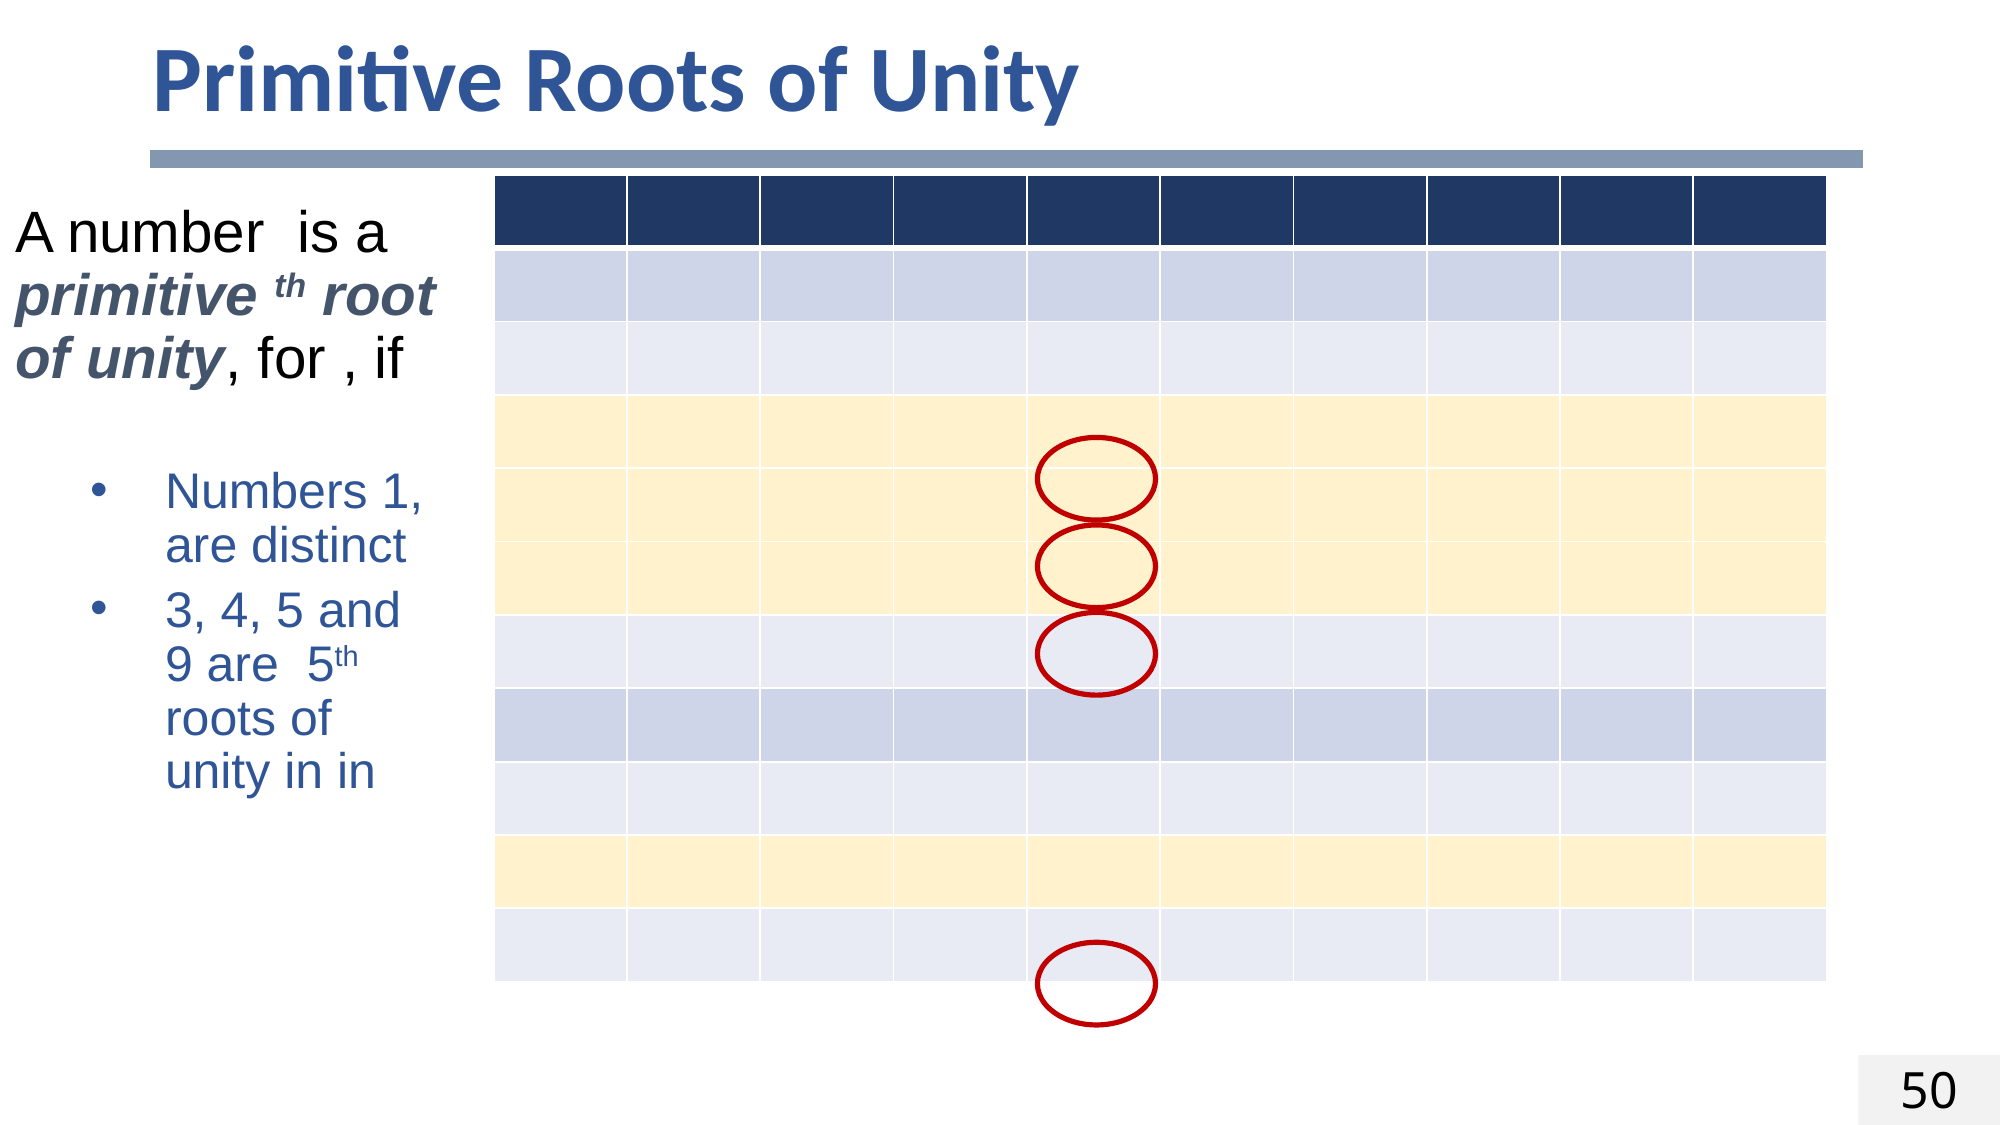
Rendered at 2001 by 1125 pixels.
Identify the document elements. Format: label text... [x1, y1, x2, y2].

text_box [1036, 523, 1157, 609]
title Primitive Roots of Unity [137, 14, 1863, 149]
text_box [1036, 436, 1157, 522]
text_box [1036, 611, 1157, 697]
slide_number 50 [1858, 1055, 2000, 1125]
text_box [1036, 941, 1157, 1026]
